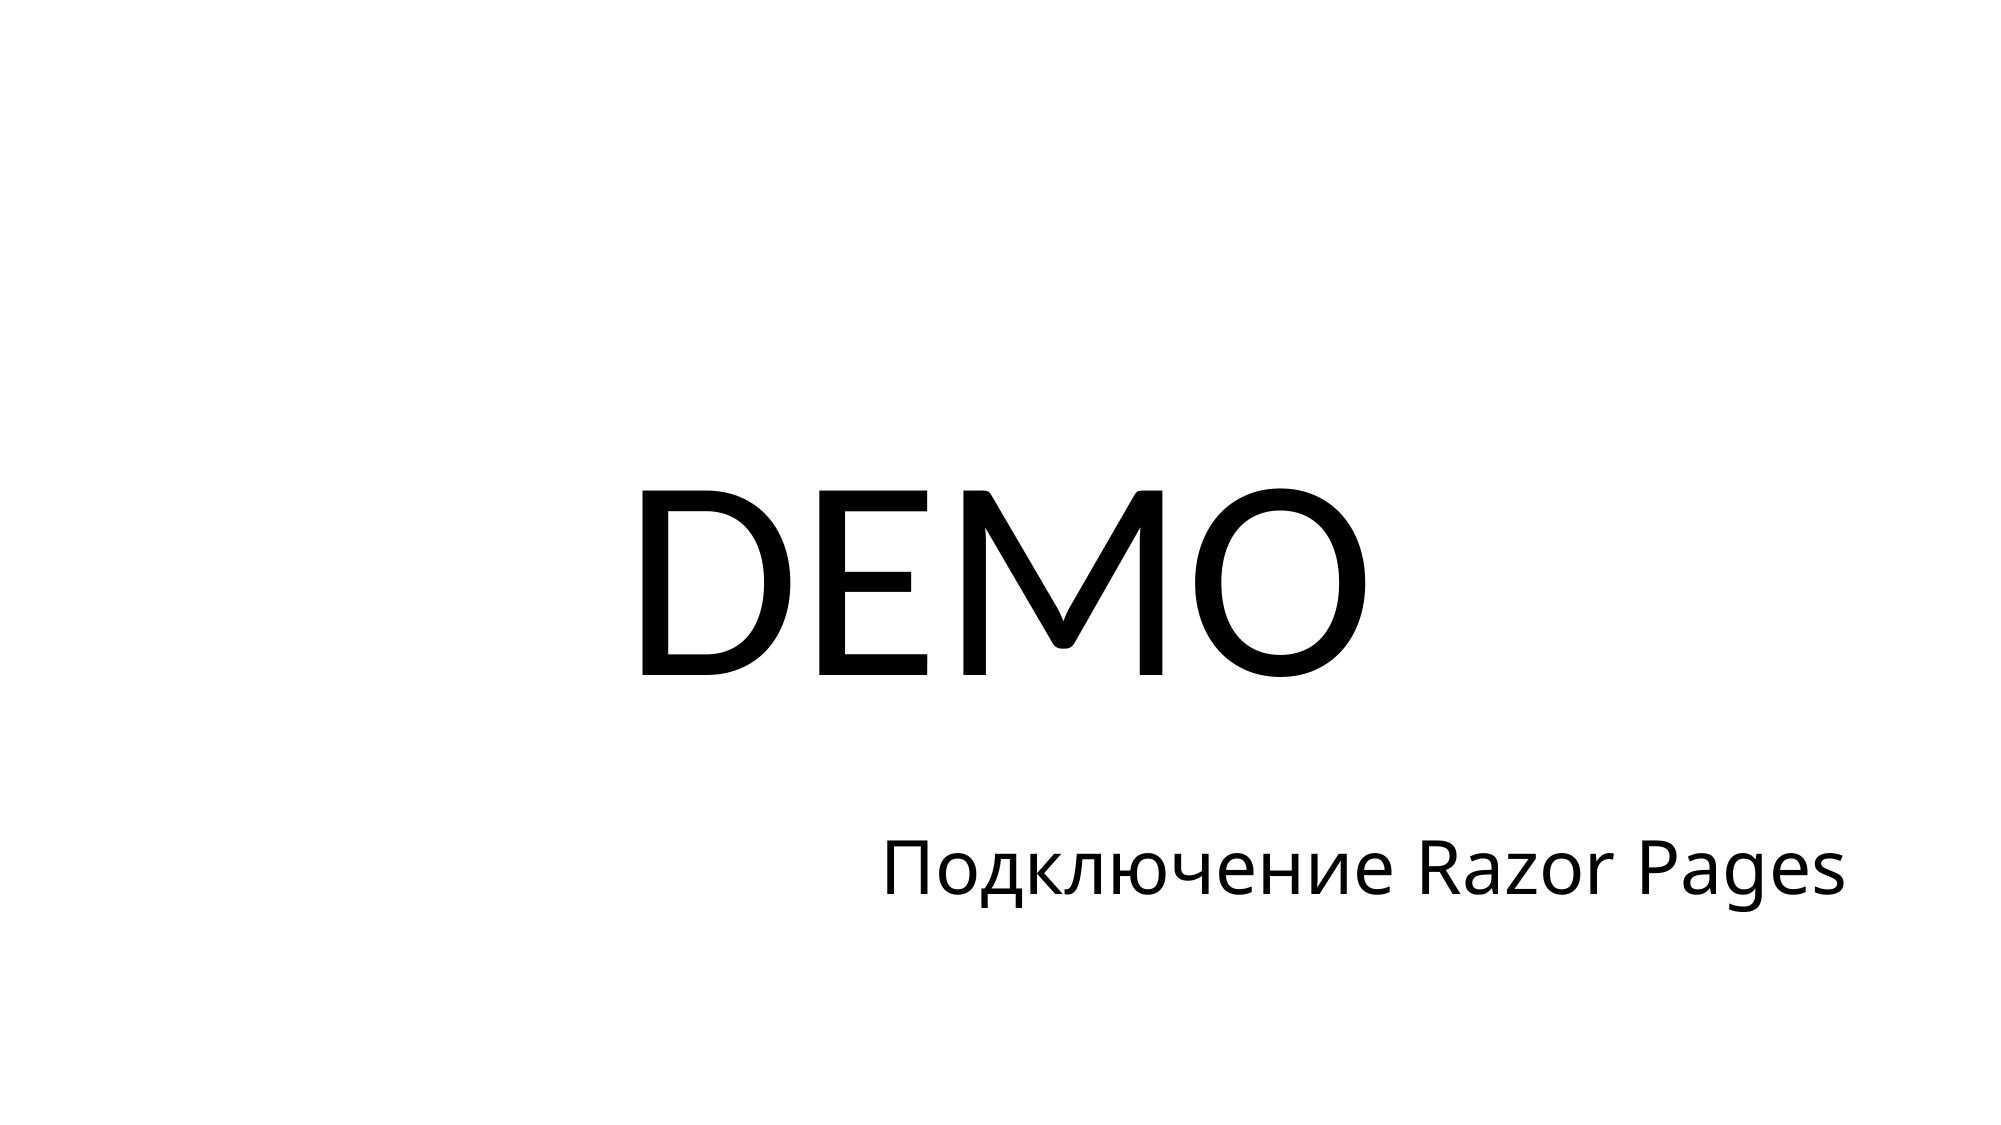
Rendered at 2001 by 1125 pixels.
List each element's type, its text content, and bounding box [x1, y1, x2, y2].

title Подключение Razor Pages [833, 807, 1863, 933]
